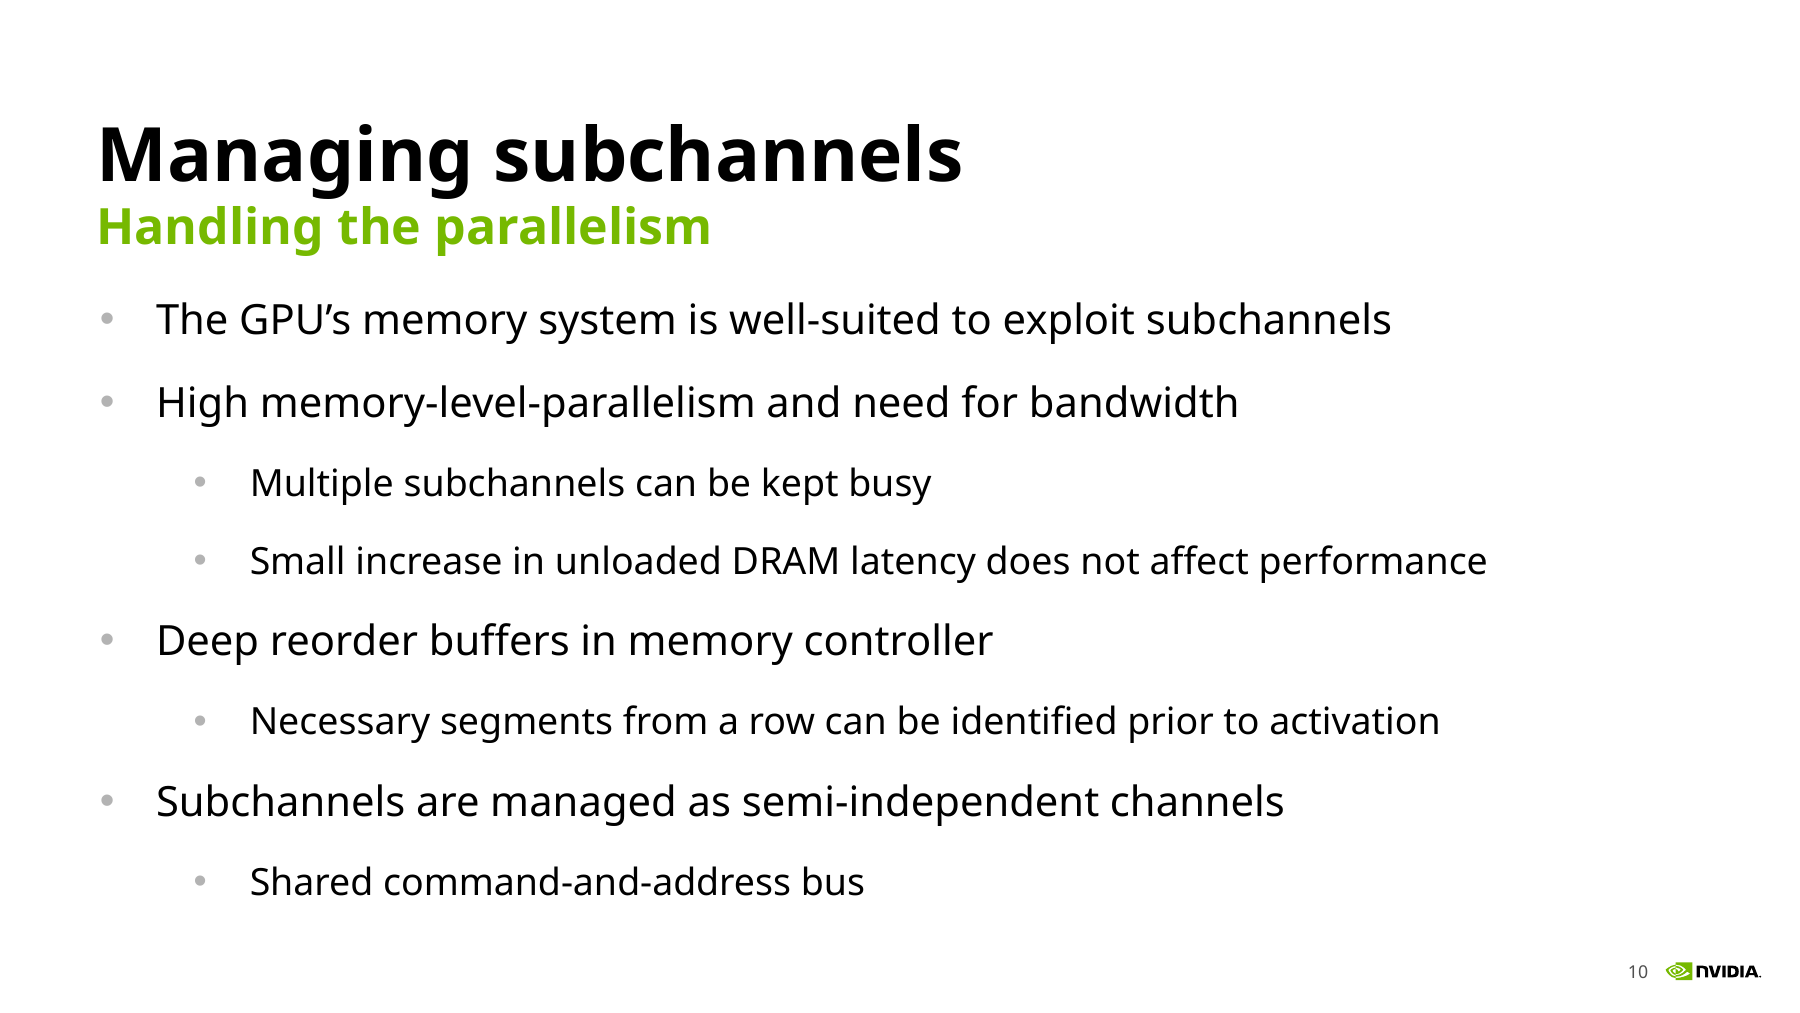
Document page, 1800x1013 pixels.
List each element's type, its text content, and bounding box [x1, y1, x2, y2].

list The GPU’s memory system is well-suited to exploit subchannels High memory-level-parallelism and need for bandwidth Multiple subchannels can be kept busy Small increase in unloaded DRAM latency does not affect performance Deep reorder buffers in memory controller Necessary segments from a row can be identified prior to activation Subchannels are managed as semi-independent channels Shared command-and-address bus [84, 290, 1717, 956]
list Handling the parallelism [81, 193, 1719, 281]
title Managing subchannels [81, 108, 1719, 193]
